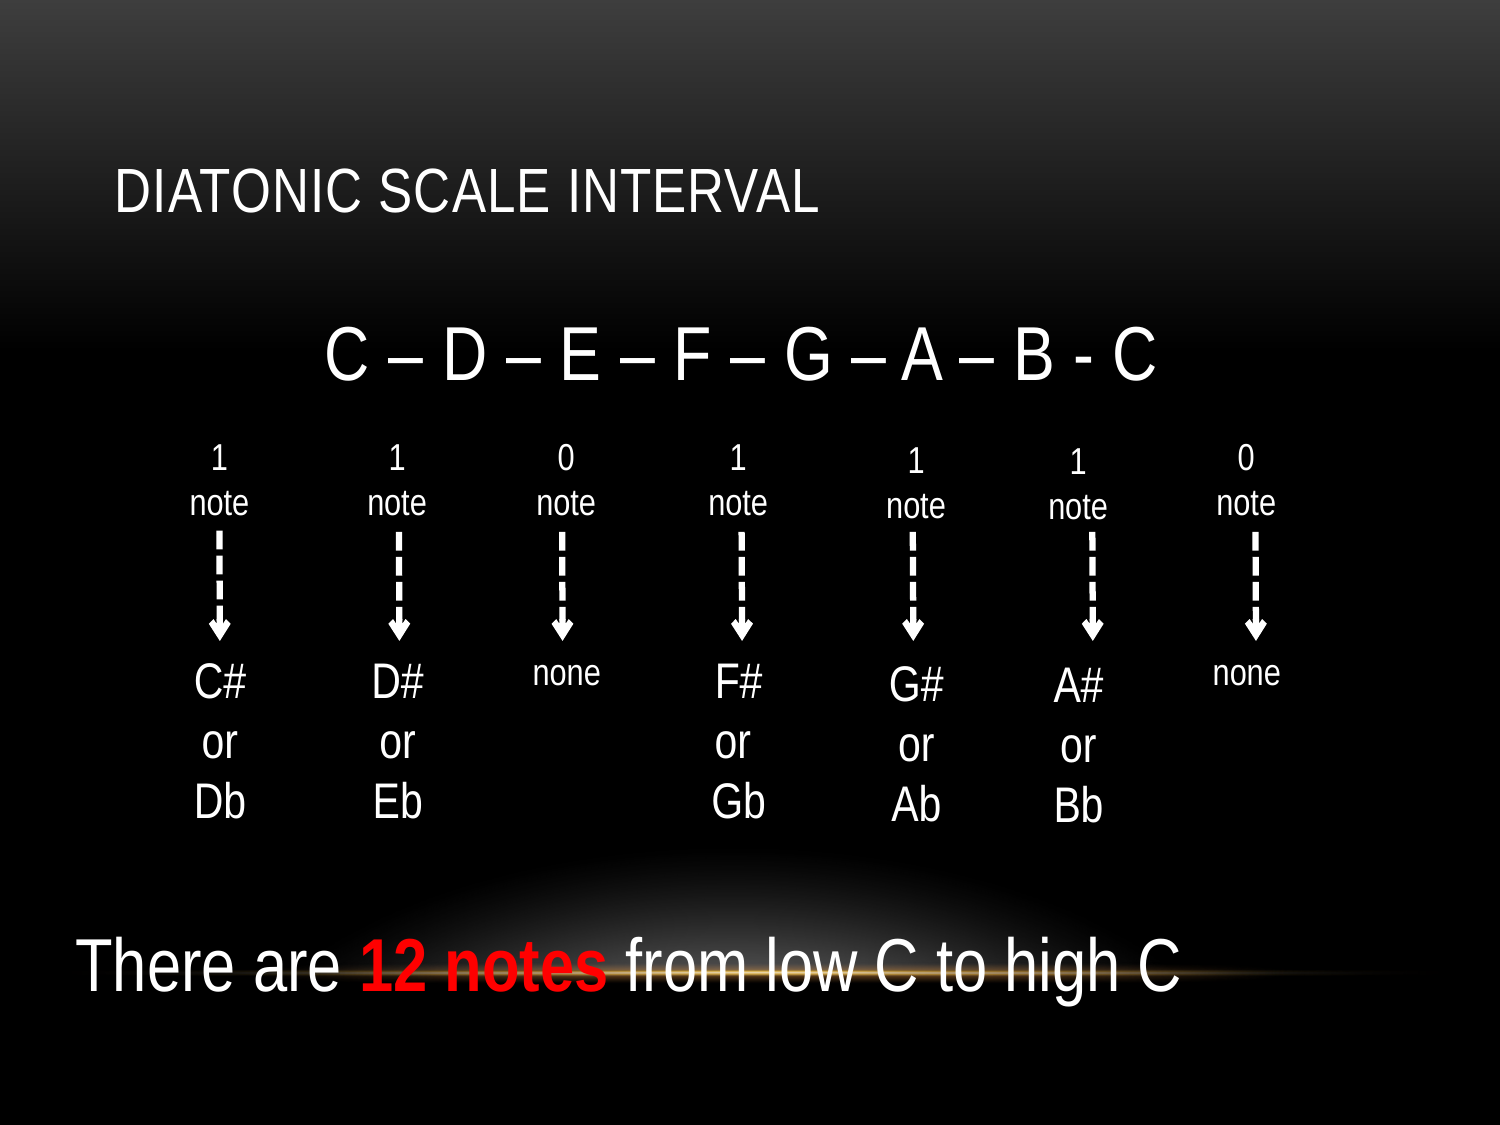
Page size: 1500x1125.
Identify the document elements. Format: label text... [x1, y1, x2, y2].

text_box 1 note [863, 428, 968, 534]
text_box 1 note [167, 425, 272, 531]
text_box 0 note [514, 425, 619, 531]
text_box A# or Bb [1026, 645, 1131, 840]
text_box F# or Gb [686, 640, 791, 836]
text_box none [1194, 640, 1299, 701]
text_box 0 note [1194, 425, 1299, 531]
text_box D# or Eb [345, 640, 450, 836]
text_box G# or Ab [864, 644, 969, 839]
title Diatonic scale interval [99, 45, 1400, 232]
list C – D – E – F – G – A – B - C [2, 232, 1482, 405]
text_box 1 note [345, 425, 450, 531]
picture [0, 0, 1500, 1125]
text_box 1 note [1025, 429, 1131, 535]
text_box none [514, 640, 619, 701]
text_box There are 12 notes from low C to high C [60, 908, 1198, 1014]
text_box C# or Db [167, 640, 272, 836]
text_box 1 note [686, 425, 791, 531]
